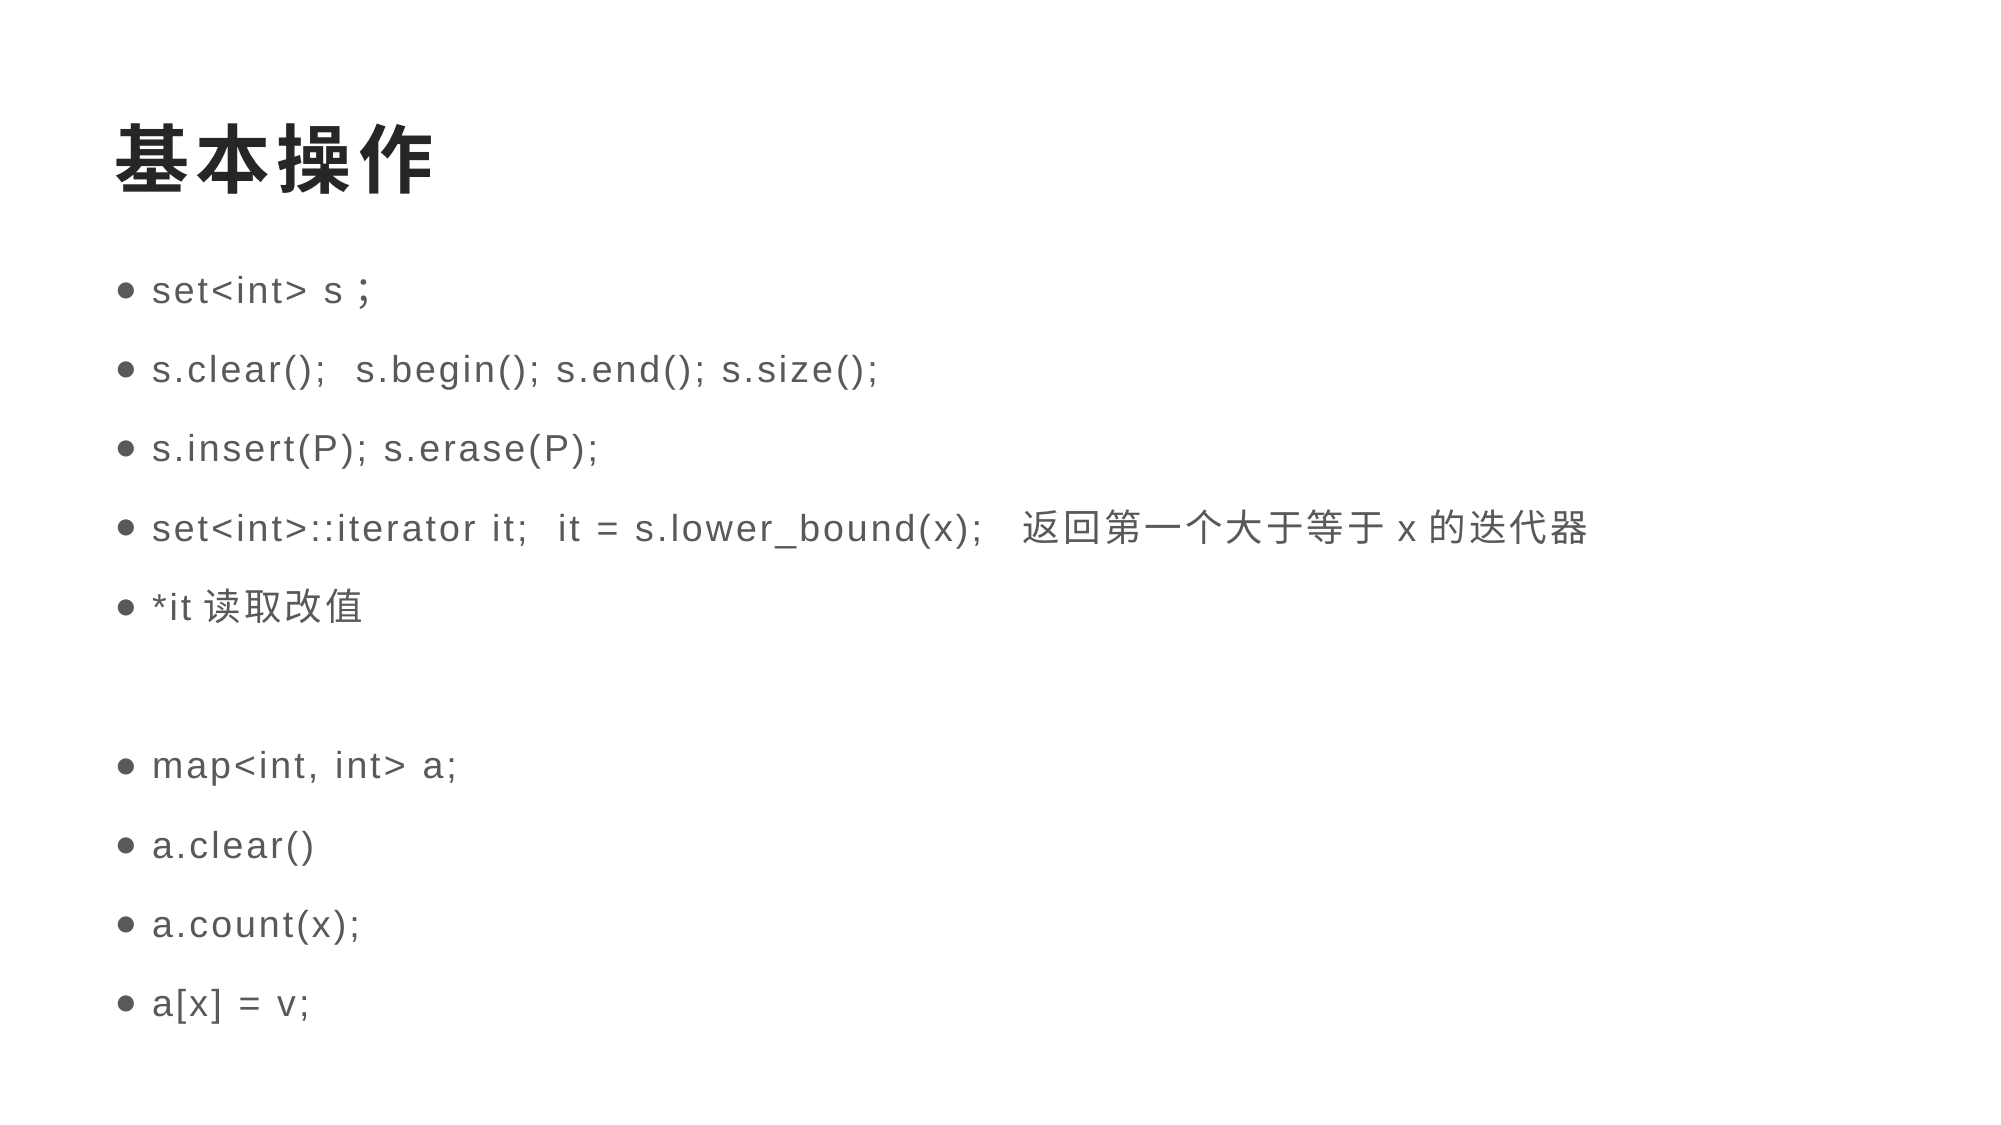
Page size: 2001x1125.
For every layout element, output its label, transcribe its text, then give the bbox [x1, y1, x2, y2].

title 基本操作 [99, 99, 1900, 216]
list set<int> s； s.clear(); s.begin(); s.end(); s.size(); s.insert(P); s.erase(P); set<int>::iterator it; it = s.lower_bound(x); 返回第一个大于等于x的迭代器 *it读取改值 map<int, int> a; a.clear() a.count(x); a[x] = v; [99, 244, 1900, 1026]
